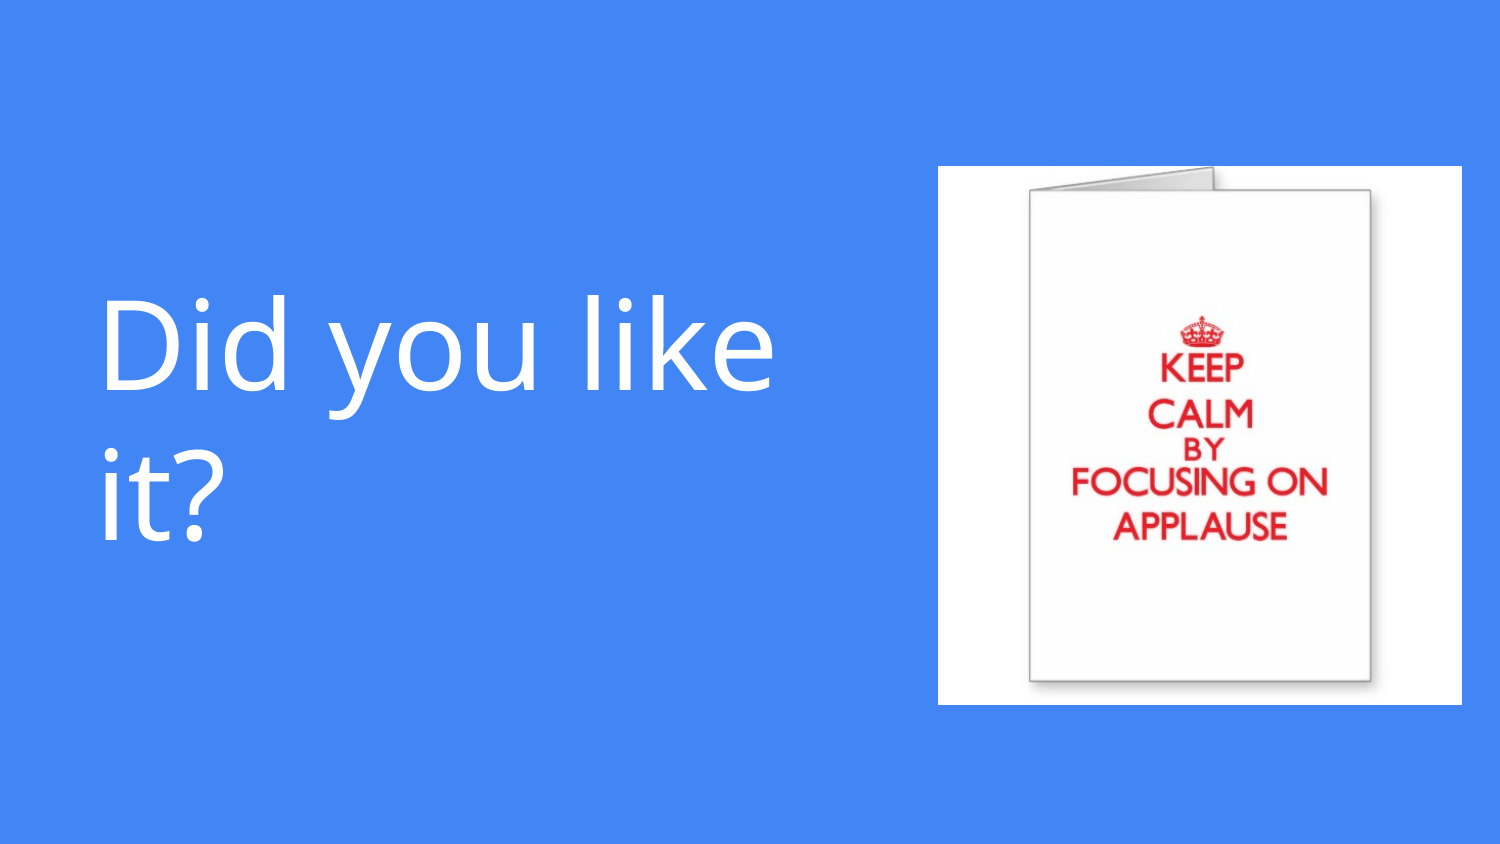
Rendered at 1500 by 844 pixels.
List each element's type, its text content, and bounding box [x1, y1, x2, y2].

picture [938, 166, 1462, 705]
title Did you like it? [80, 80, 908, 752]
